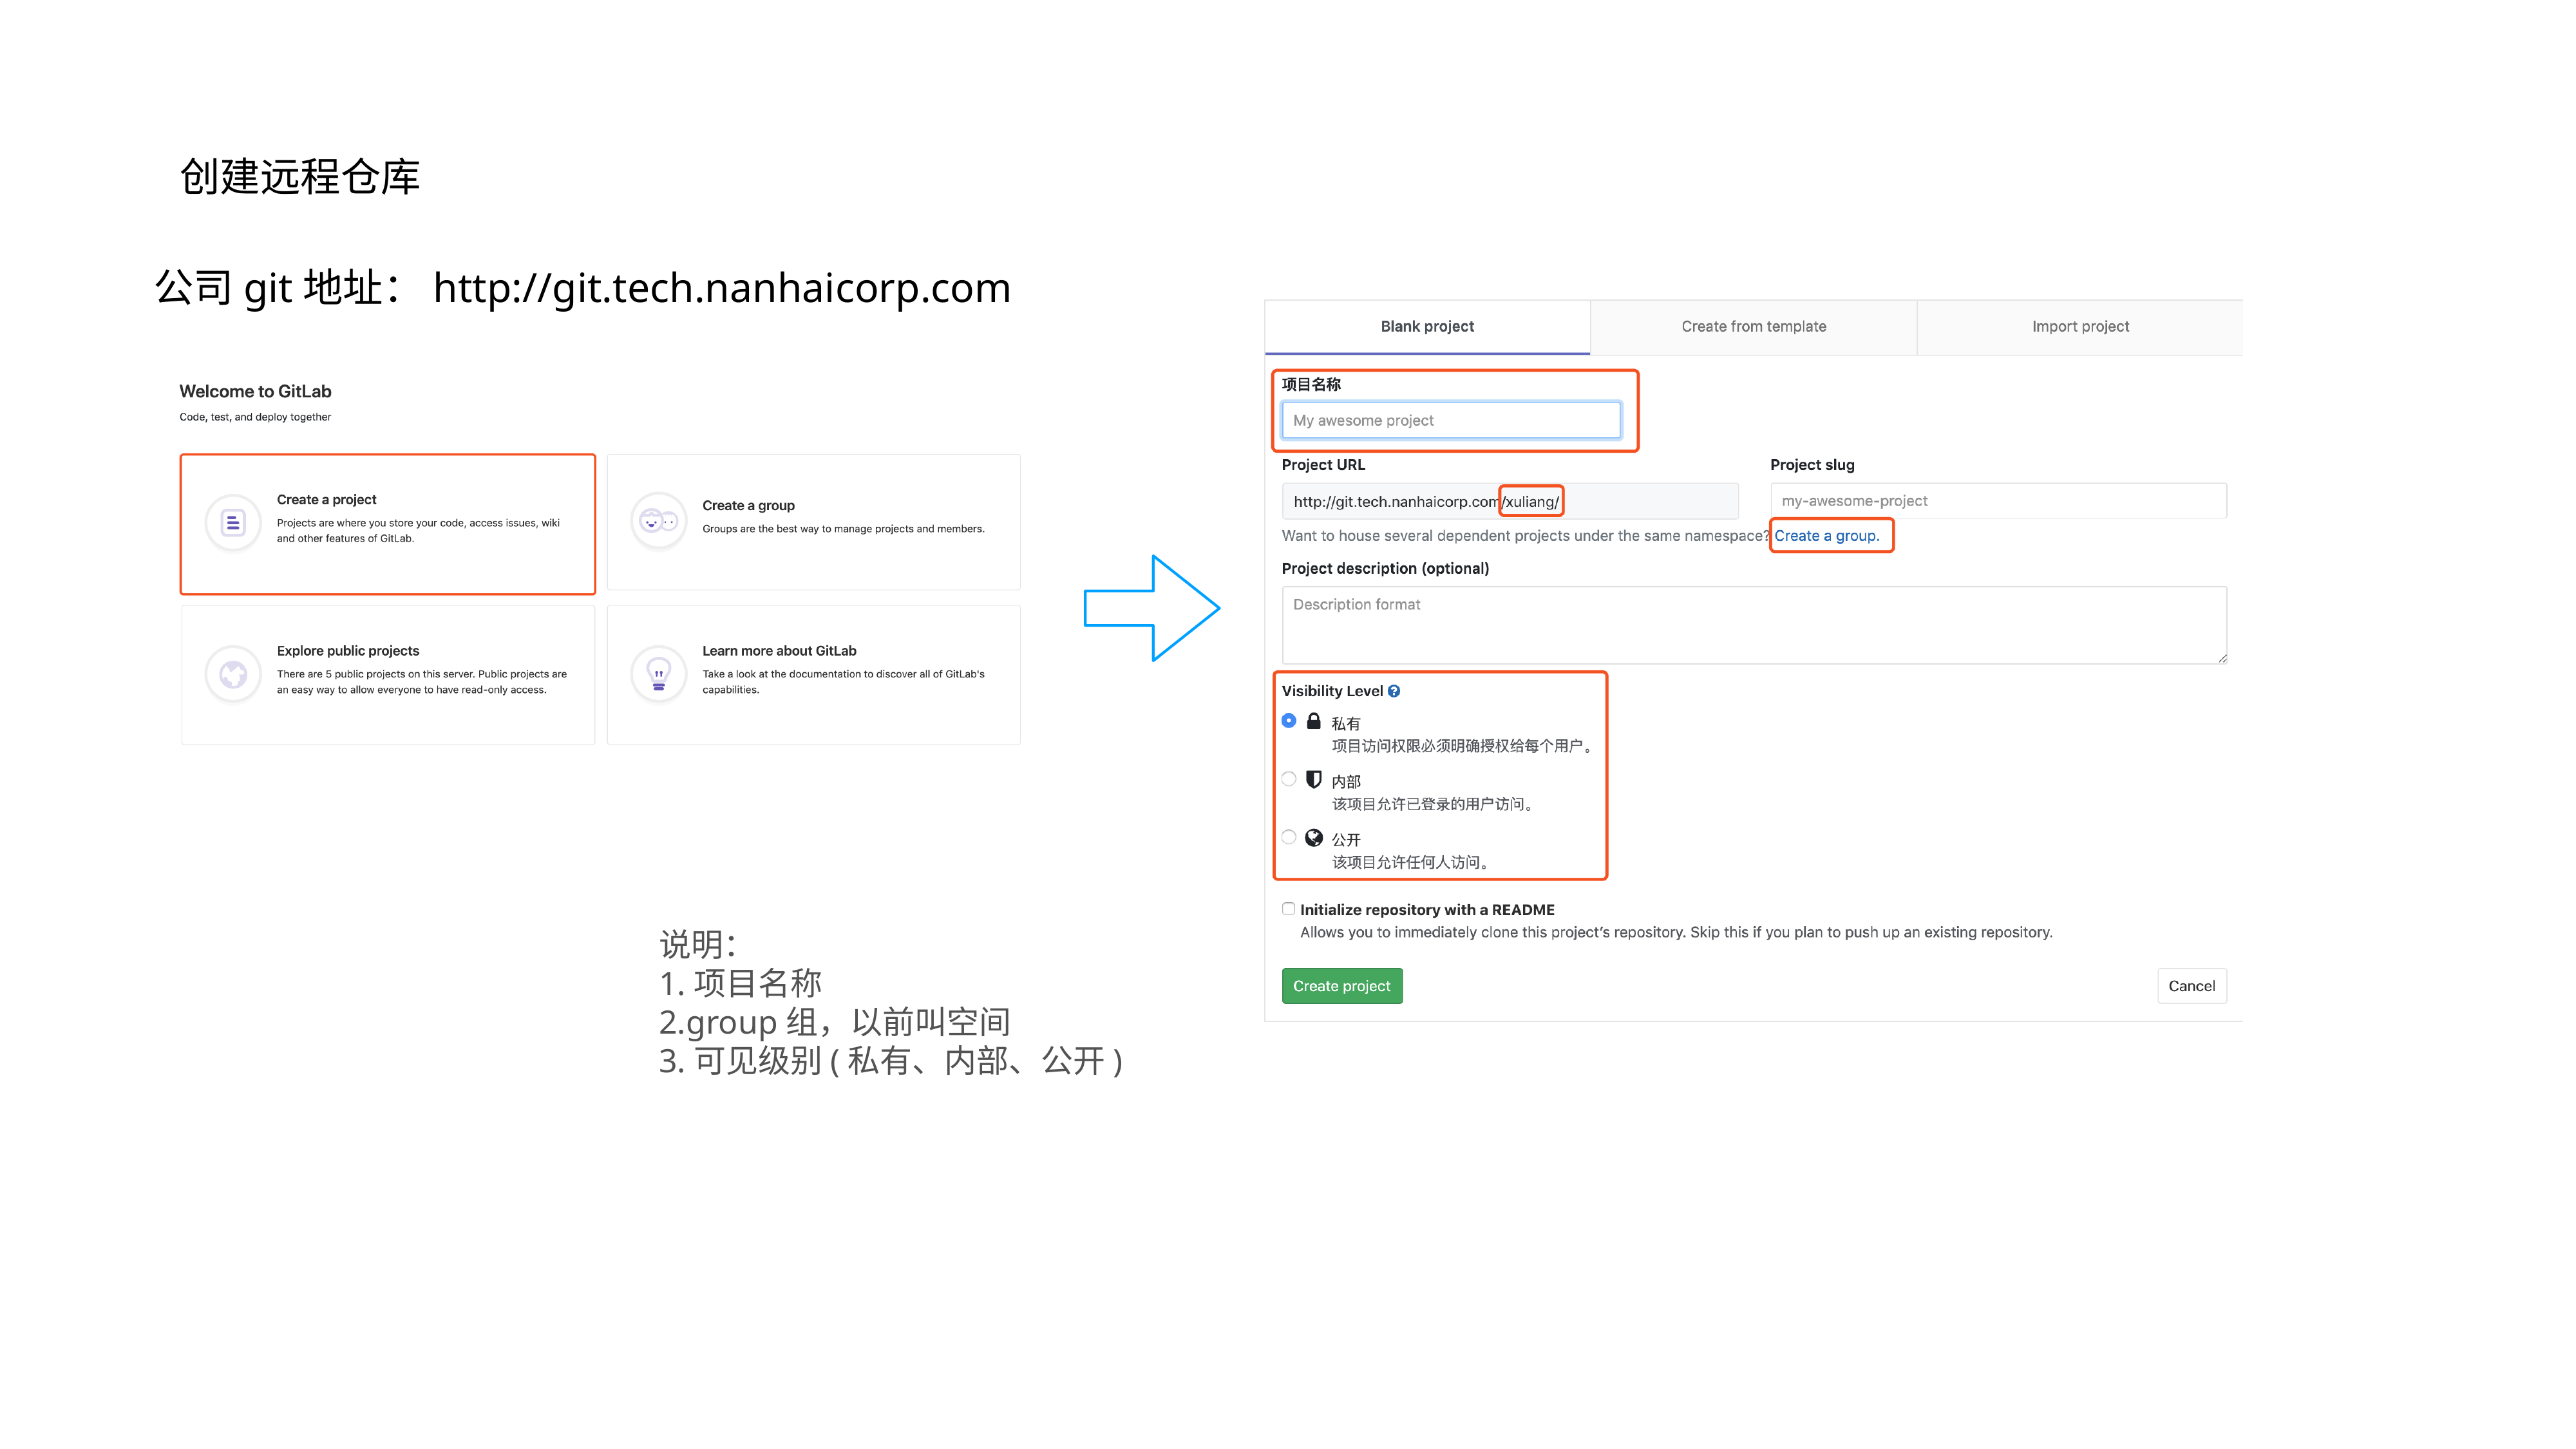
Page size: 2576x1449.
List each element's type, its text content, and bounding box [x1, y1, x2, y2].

text_box [1085, 555, 1220, 661]
text_box 创建远程仓库 [174, 146, 427, 205]
picture [164, 372, 1041, 761]
text_box 说明： 1.项目名称 2.group组，以前叫空间 3.可见级别(私有、内部、公开) [654, 919, 1128, 1084]
text_box 公司git地址：http://git.tech.nanhaicorp.com [147, 256, 1019, 316]
picture [1264, 299, 2243, 1023]
